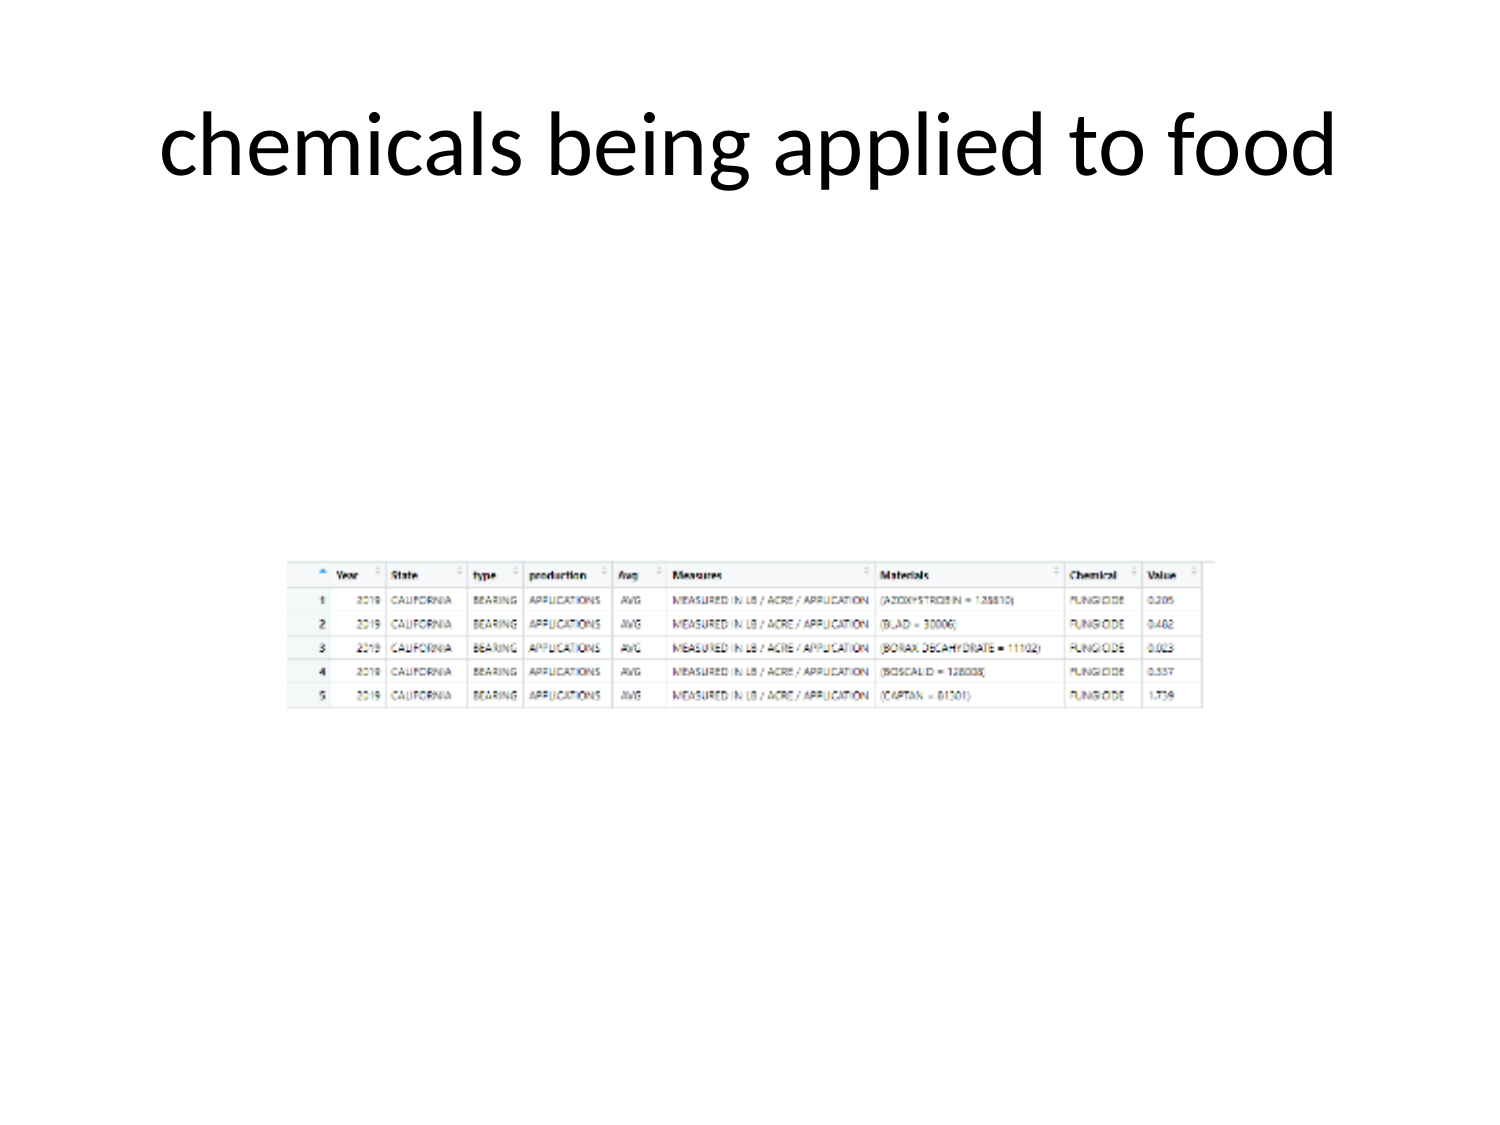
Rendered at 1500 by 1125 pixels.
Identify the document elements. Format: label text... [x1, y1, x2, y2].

title chemicals being applied to food [75, 45, 1425, 233]
picture [287, 262, 1215, 1005]
